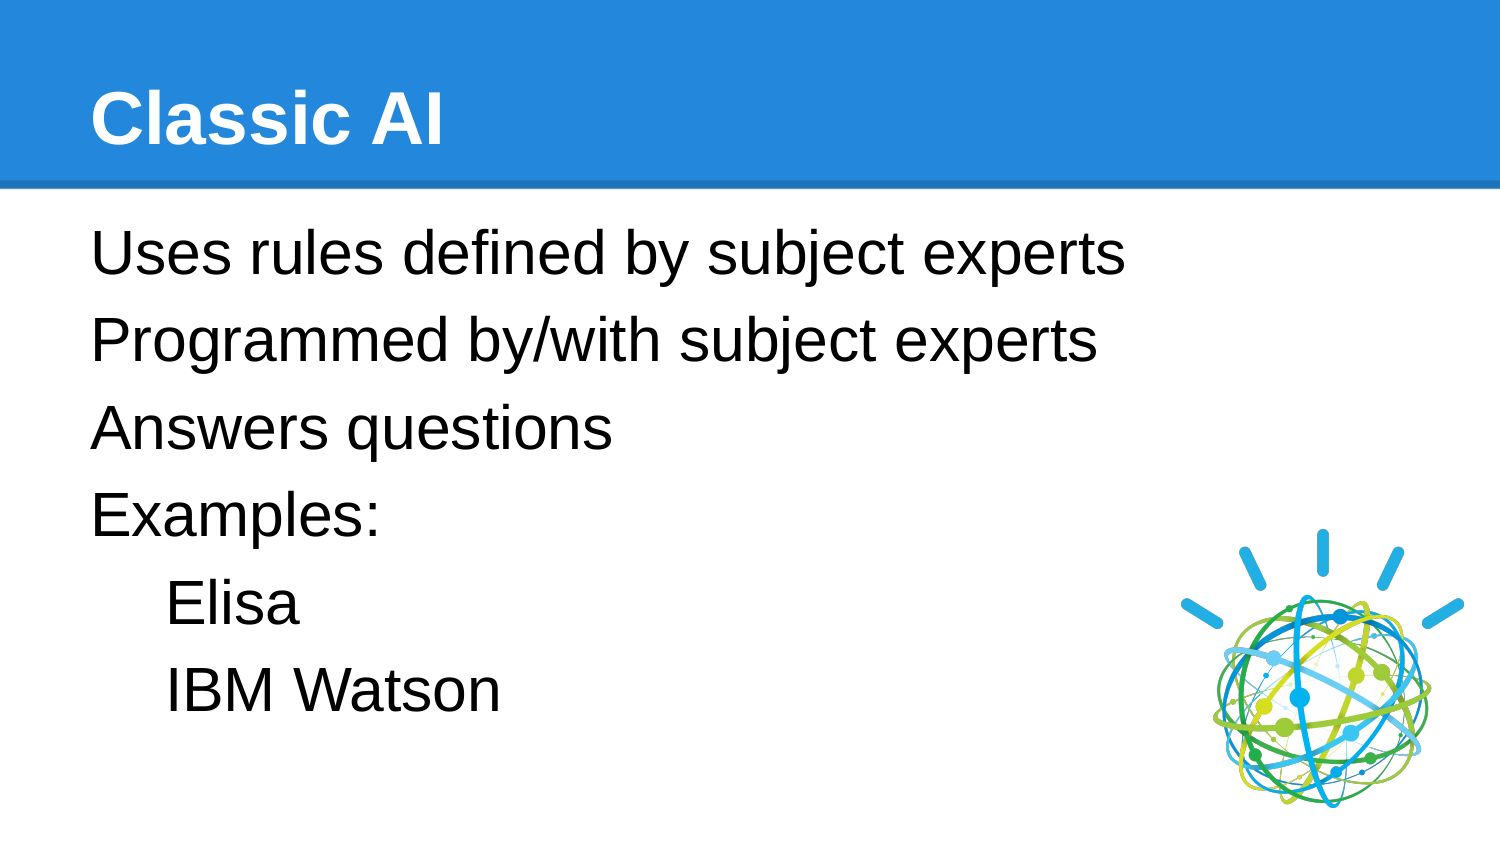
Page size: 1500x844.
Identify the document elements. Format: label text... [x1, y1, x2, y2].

picture [1181, 529, 1464, 809]
list Uses rules defined by subject experts Programmed by/with subject experts Answers questions Examples: Elisa IBM Watson [75, 196, 1425, 808]
title Classic AI [75, 33, 1425, 175]
